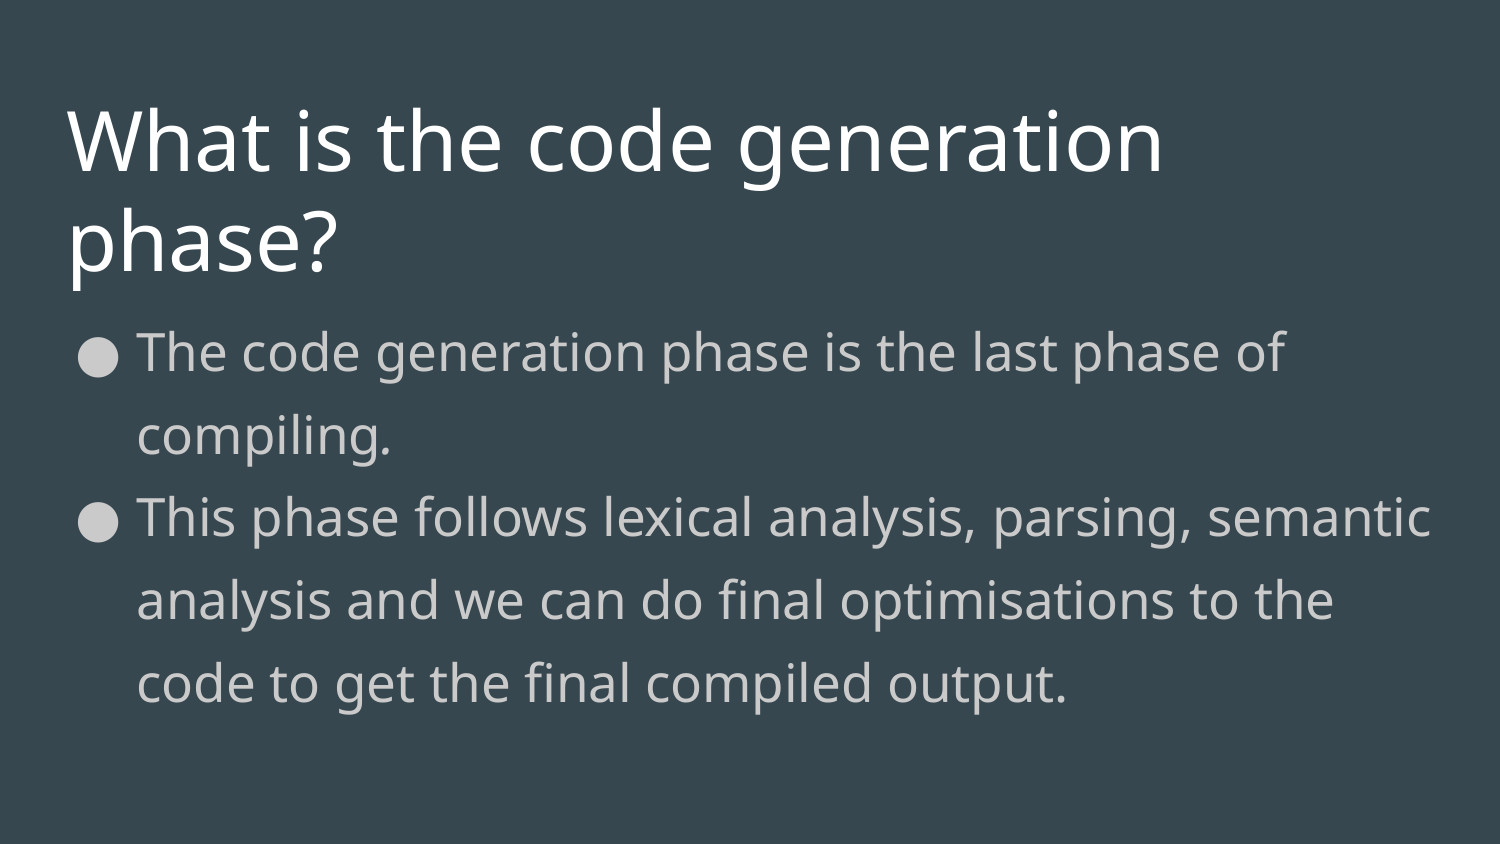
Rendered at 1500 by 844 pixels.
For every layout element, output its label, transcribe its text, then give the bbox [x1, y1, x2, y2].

title What is the code generation phase? [51, 72, 1449, 167]
list The code generation phase is the last phase of compiling. This phase follows lexical analysis, parsing, semantic analysis and we can do final optimisations to the code to get the final compiled output. [51, 289, 1449, 815]
